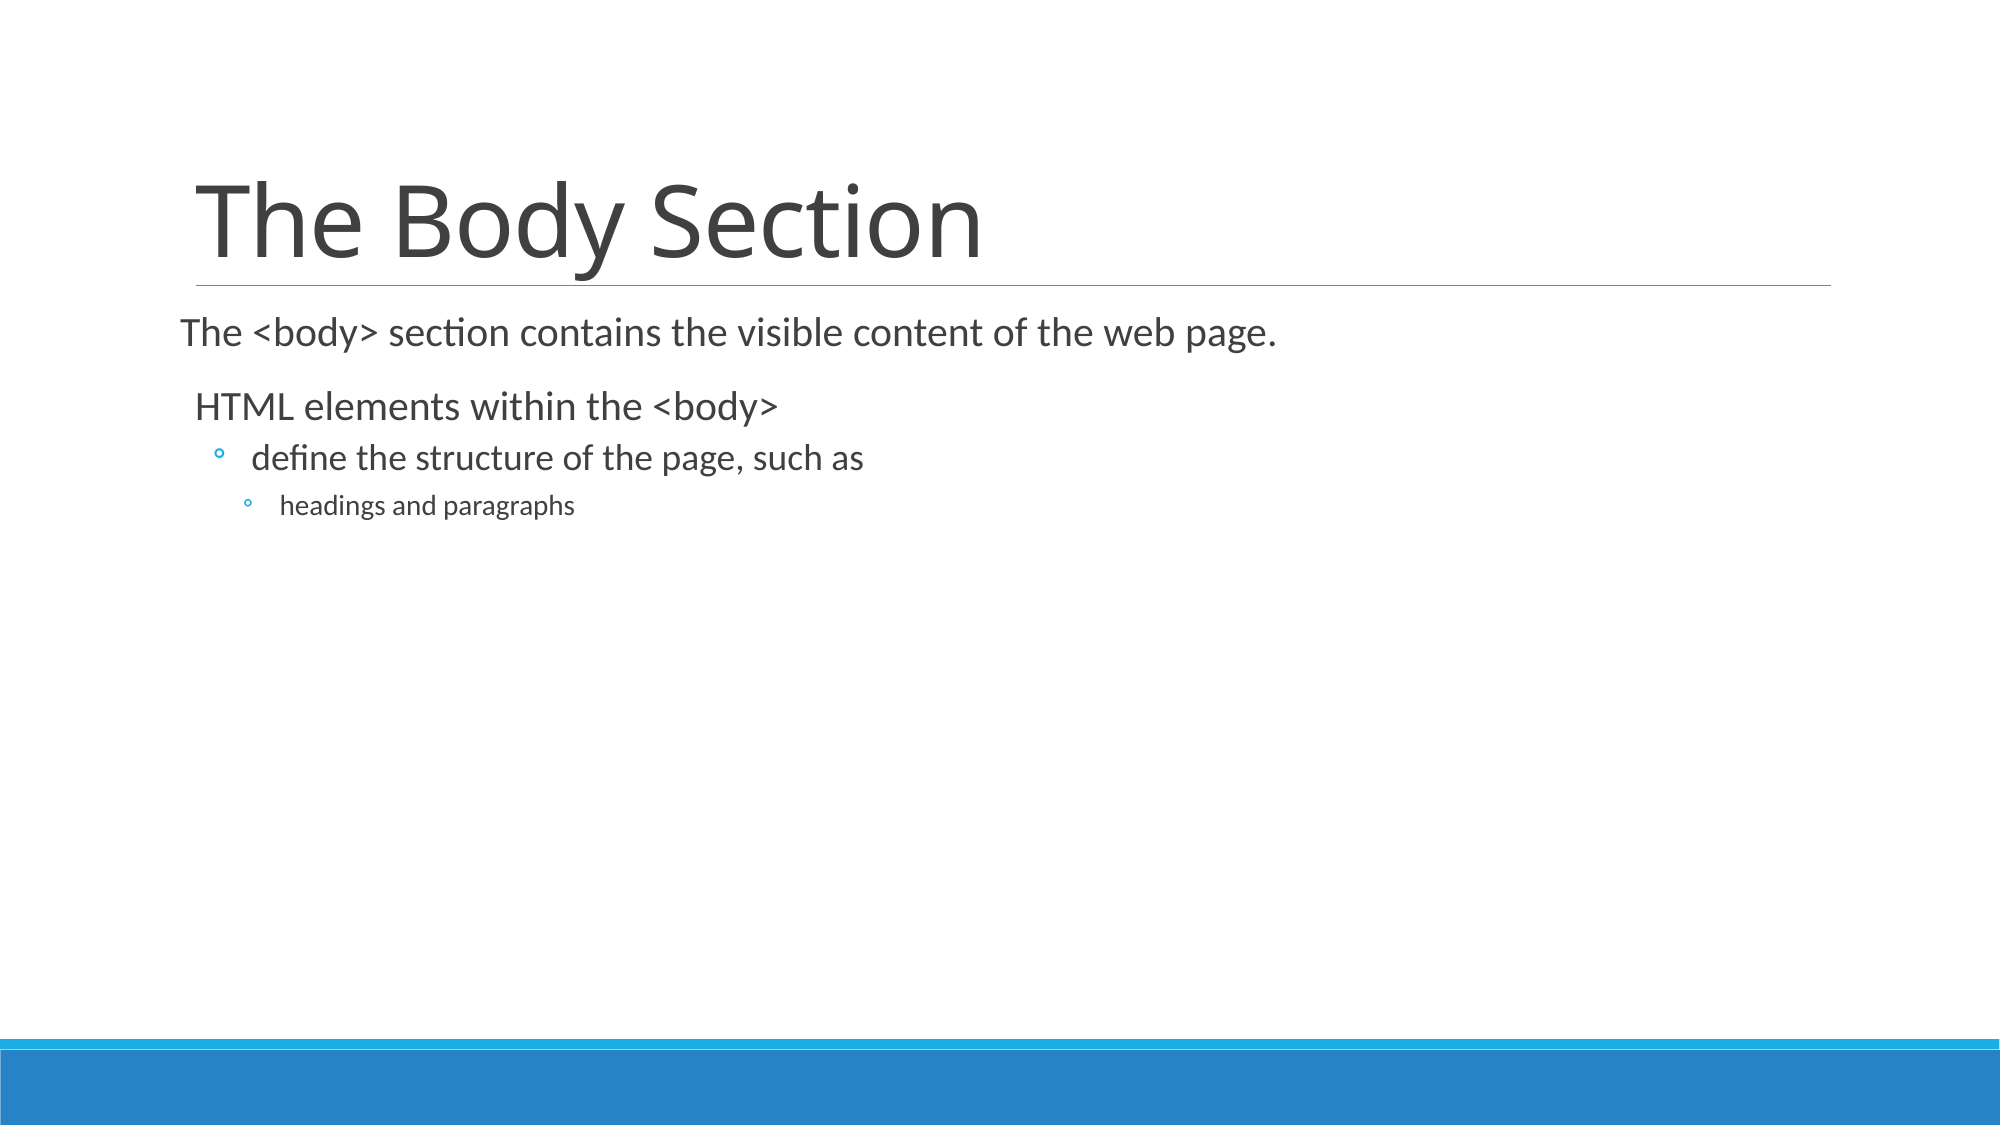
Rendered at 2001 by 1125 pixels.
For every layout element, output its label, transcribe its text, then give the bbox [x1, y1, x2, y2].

title The Body Section [180, 47, 1830, 285]
list The <body> section contains the visible content of the web page. HTML elements within the <body> define the structure of the page, such as headings and paragraphs [180, 302, 1830, 963]
